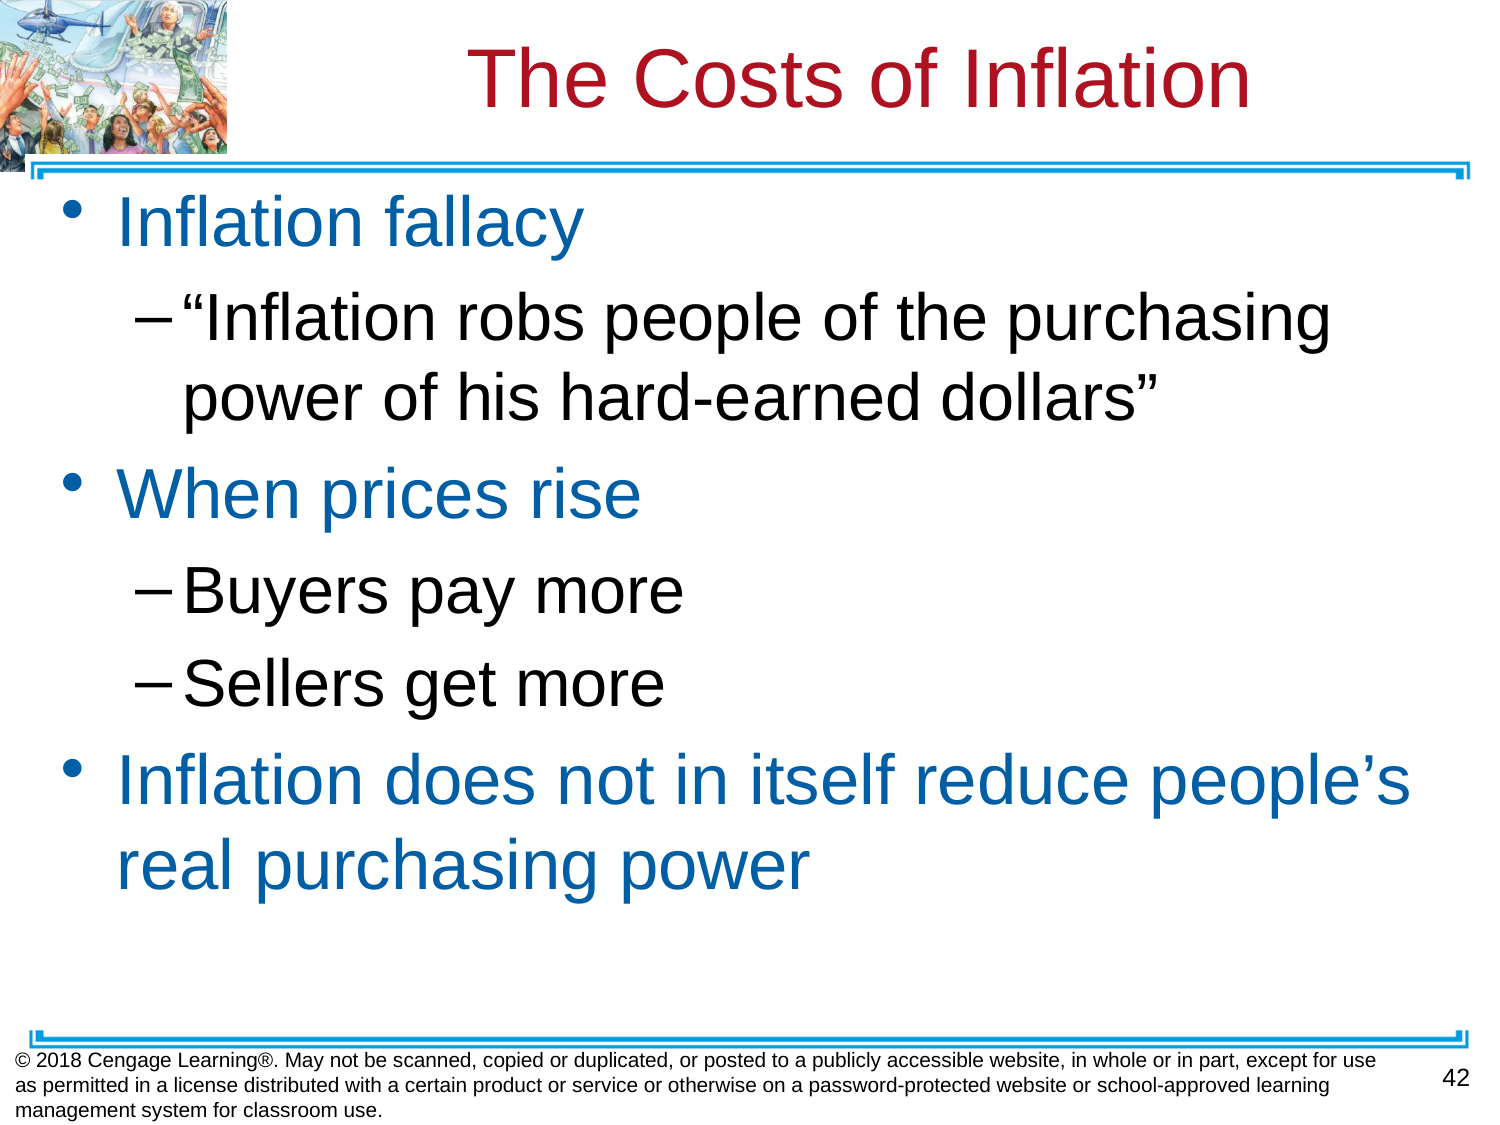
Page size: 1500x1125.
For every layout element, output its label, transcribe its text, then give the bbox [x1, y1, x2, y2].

picture [0, 0, 1475, 186]
list Inflation fallacy “Inflation robs people of the purchasing power of his hard-earned dollars” When prices rise Buyers pay more Sellers get more Inflation does not in itself reduce people’s real purchasing power [45, 168, 1455, 1055]
slide_number 42 [1412, 1052, 1500, 1117]
picture [25, 1024, 45, 1043]
picture [1455, 1024, 1475, 1053]
title The Costs of Inflation [219, 16, 1500, 158]
footer © 2018 Cengage Learning®. May not be scanned, copied or duplicated, or posted to a publicly accessible website, in whole or in part, except for use as permitted in a license distributed with a certain product or service or otherwise on a password-protected website or school-approved learning management system for classroom use. [0, 1043, 1412, 1125]
